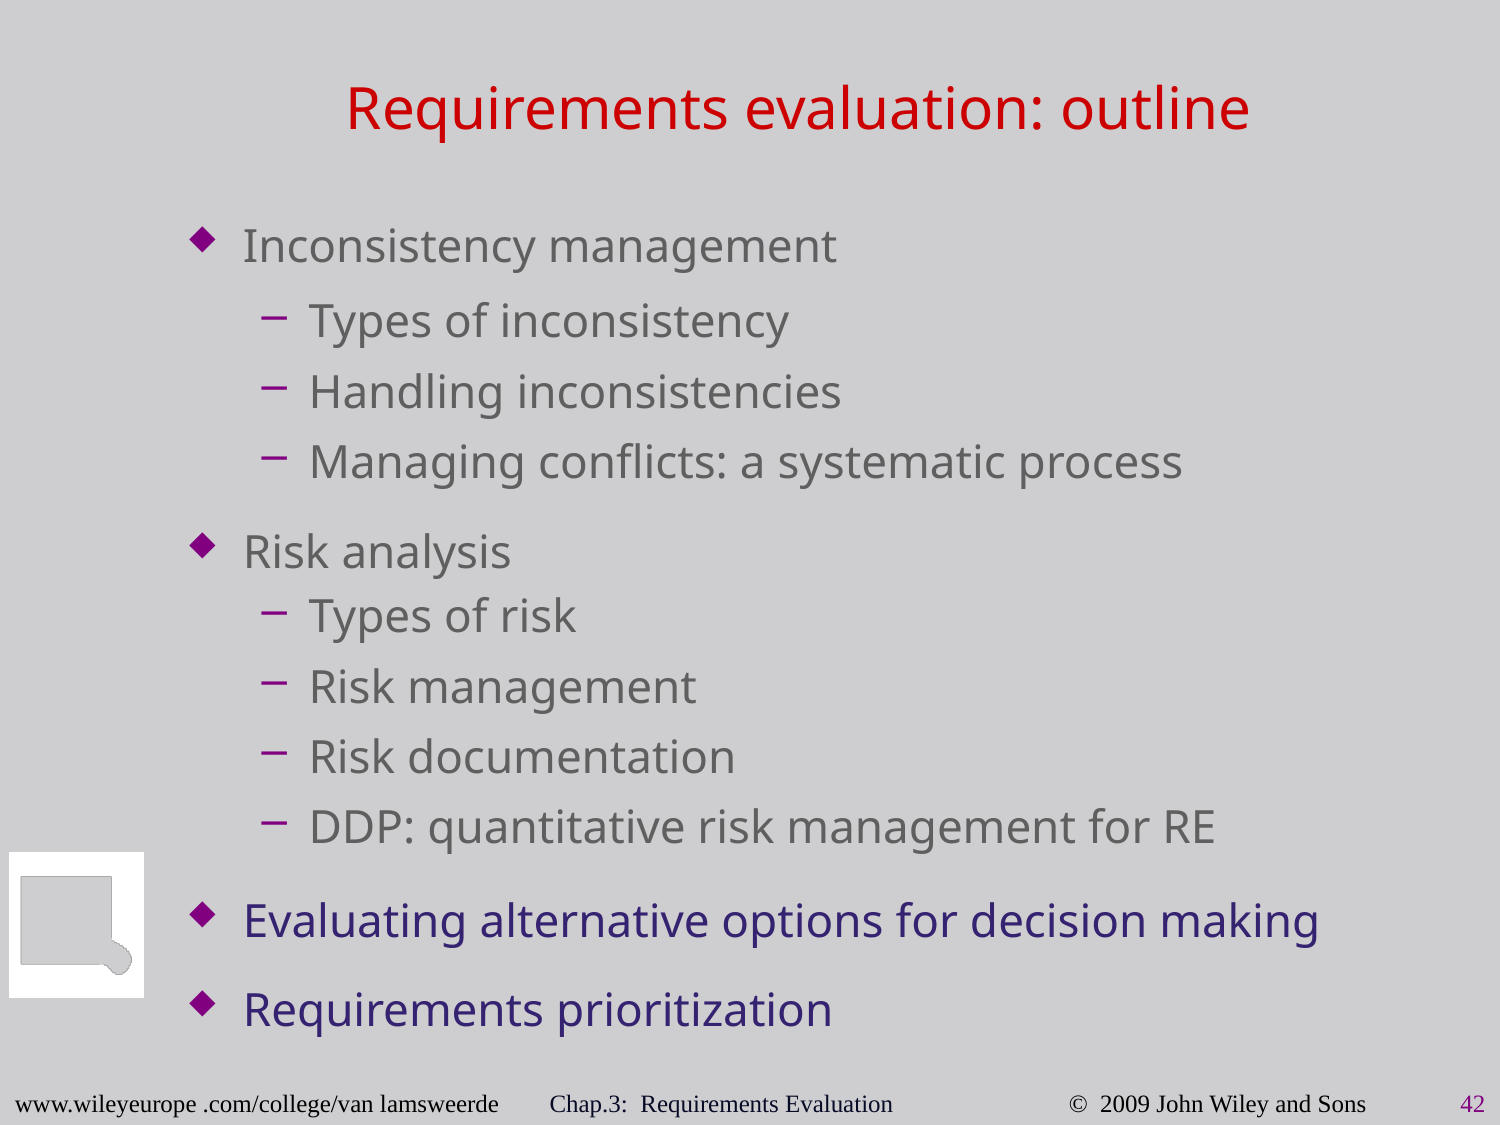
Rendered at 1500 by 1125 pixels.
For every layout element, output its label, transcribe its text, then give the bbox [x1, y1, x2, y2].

picture [9, 852, 144, 998]
title Requirements evaluation: outline [127, 40, 1470, 166]
list Inconsistency management Types of inconsistency Handling inconsistencies Managing conflicts: a systematic process Risk analysis Types of risk Risk management Risk documentation DDP: quantitative risk management for RE Evaluating alternative options for decision making Requirements prioritization [54, 206, 1454, 1041]
